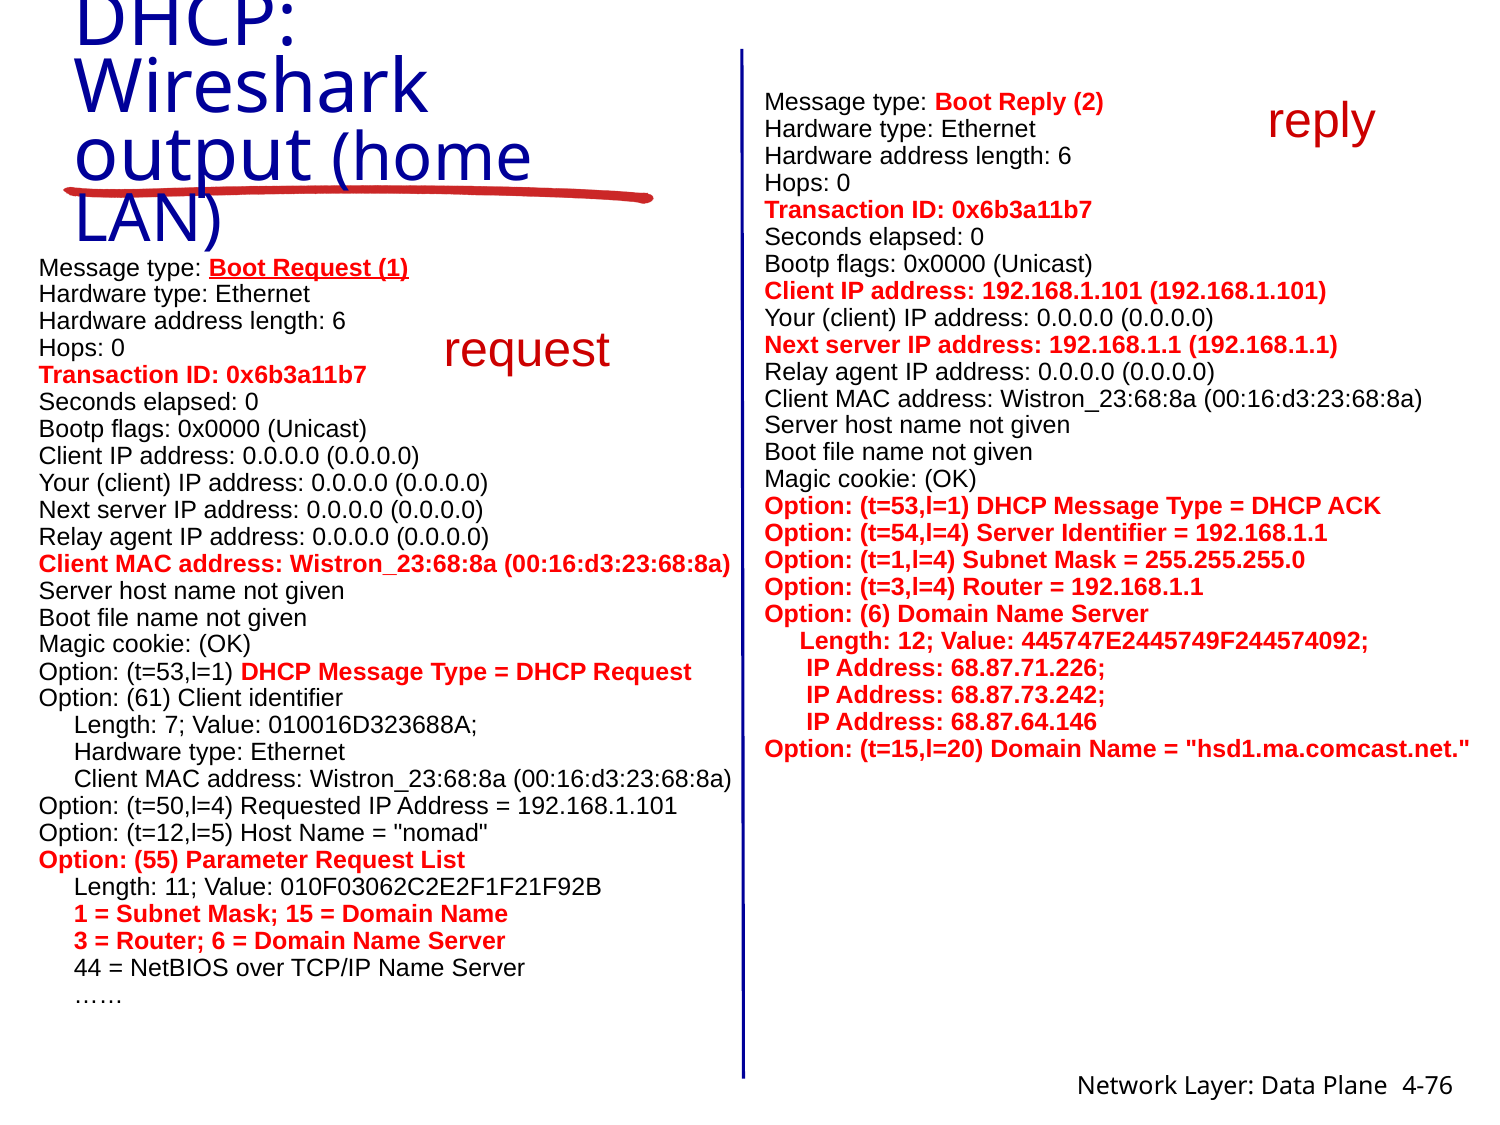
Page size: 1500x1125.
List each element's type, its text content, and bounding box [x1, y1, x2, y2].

text_box reply [1252, 79, 1391, 155]
text_box Message type: Boot Reply (2) Hardware type: Ethernet Hardware address length: 6 Hops: 0 Transaction ID: 0x6b3a11b7 Seconds elapsed: 0 Bootp flags: 0x0000 (Unicast) Client IP address: 192.168.1.101 (192.168.1.101) Your (client) IP address: 0.0.0.0 (0.0.0.0) Next server IP address: 192.168.1.1 (192.168.1.1) Relay agent IP address: 0.0.0.0 (0.0.0.0) Client MAC address: Wistron_23:68:8a (00:16:d3:23:68:8a) Server host name not given Boot file name not given Magic cookie: (OK) Option: (t=53,l=1) DHCP Message Type = DHCP ACK Option: (t=54,l=4) Server Identifier = 192.168.1.1 Option: (t=1,l=4) Subnet Mask = 255.255.255.0 Option: (t=3,l=4) Router = 192.168.1.1 Option: (6) Domain Name Server Length: 12; Value: 445747E2445749F244574092; IP Address: 68.87.71.226; IP Address: 68.87.73.242; IP Address: 68.87.64.146 Option: (t=15,l=20) Domain Name = "hsd1.ma.comcast.net." [749, 81, 1487, 793]
text_box Message type: Boot Request (1) Hardware type: Ethernet Hardware address length: 6 Hops: 0 Transaction ID: 0x6b3a11b7 Seconds elapsed: 0 Bootp flags: 0x0000 (Unicast) Client IP address: 0.0.0.0 (0.0.0.0) Your (client) IP address: 0.0.0.0 (0.0.0.0) Next server IP address: 0.0.0.0 (0.0.0.0) Relay agent IP address: 0.0.0.0 (0.0.0.0) Client MAC address: Wistron_23:68:8a (00:16:d3:23:68:8a) Server host name not given Boot file name not given Magic cookie: (OK) Option: (t=53,l=1) DHCP Message Type = DHCP Request Option: (61) Client identifier Length: 7; Value: 010016D323688A; Hardware type: Ethernet Client MAC address: Wistron_23:68:8a (00:16:d3:23:68:8a) Option: (t=50,l=4) Requested IP Address = 192.168.1.101 Option: (t=12,l=5) Host Name = "nomad" Option: (55) Parameter Request List Length: 11; Value: 010F03062C2E2F1F21F92B 1 = Subnet Mask; 15 = Domain Name 3 = Router; 6 = Domain Name Server 44 = NetBIOS over TCP/IP Name Server …… [23, 247, 749, 1016]
slide_number 4-76 [1386, 1061, 1480, 1108]
title DHCP: Wireshark output (home LAN) [58, 28, 667, 217]
picture [59, 180, 661, 210]
text_box request [428, 309, 626, 385]
footer Network Layer: Data Plane [1045, 1062, 1404, 1102]
